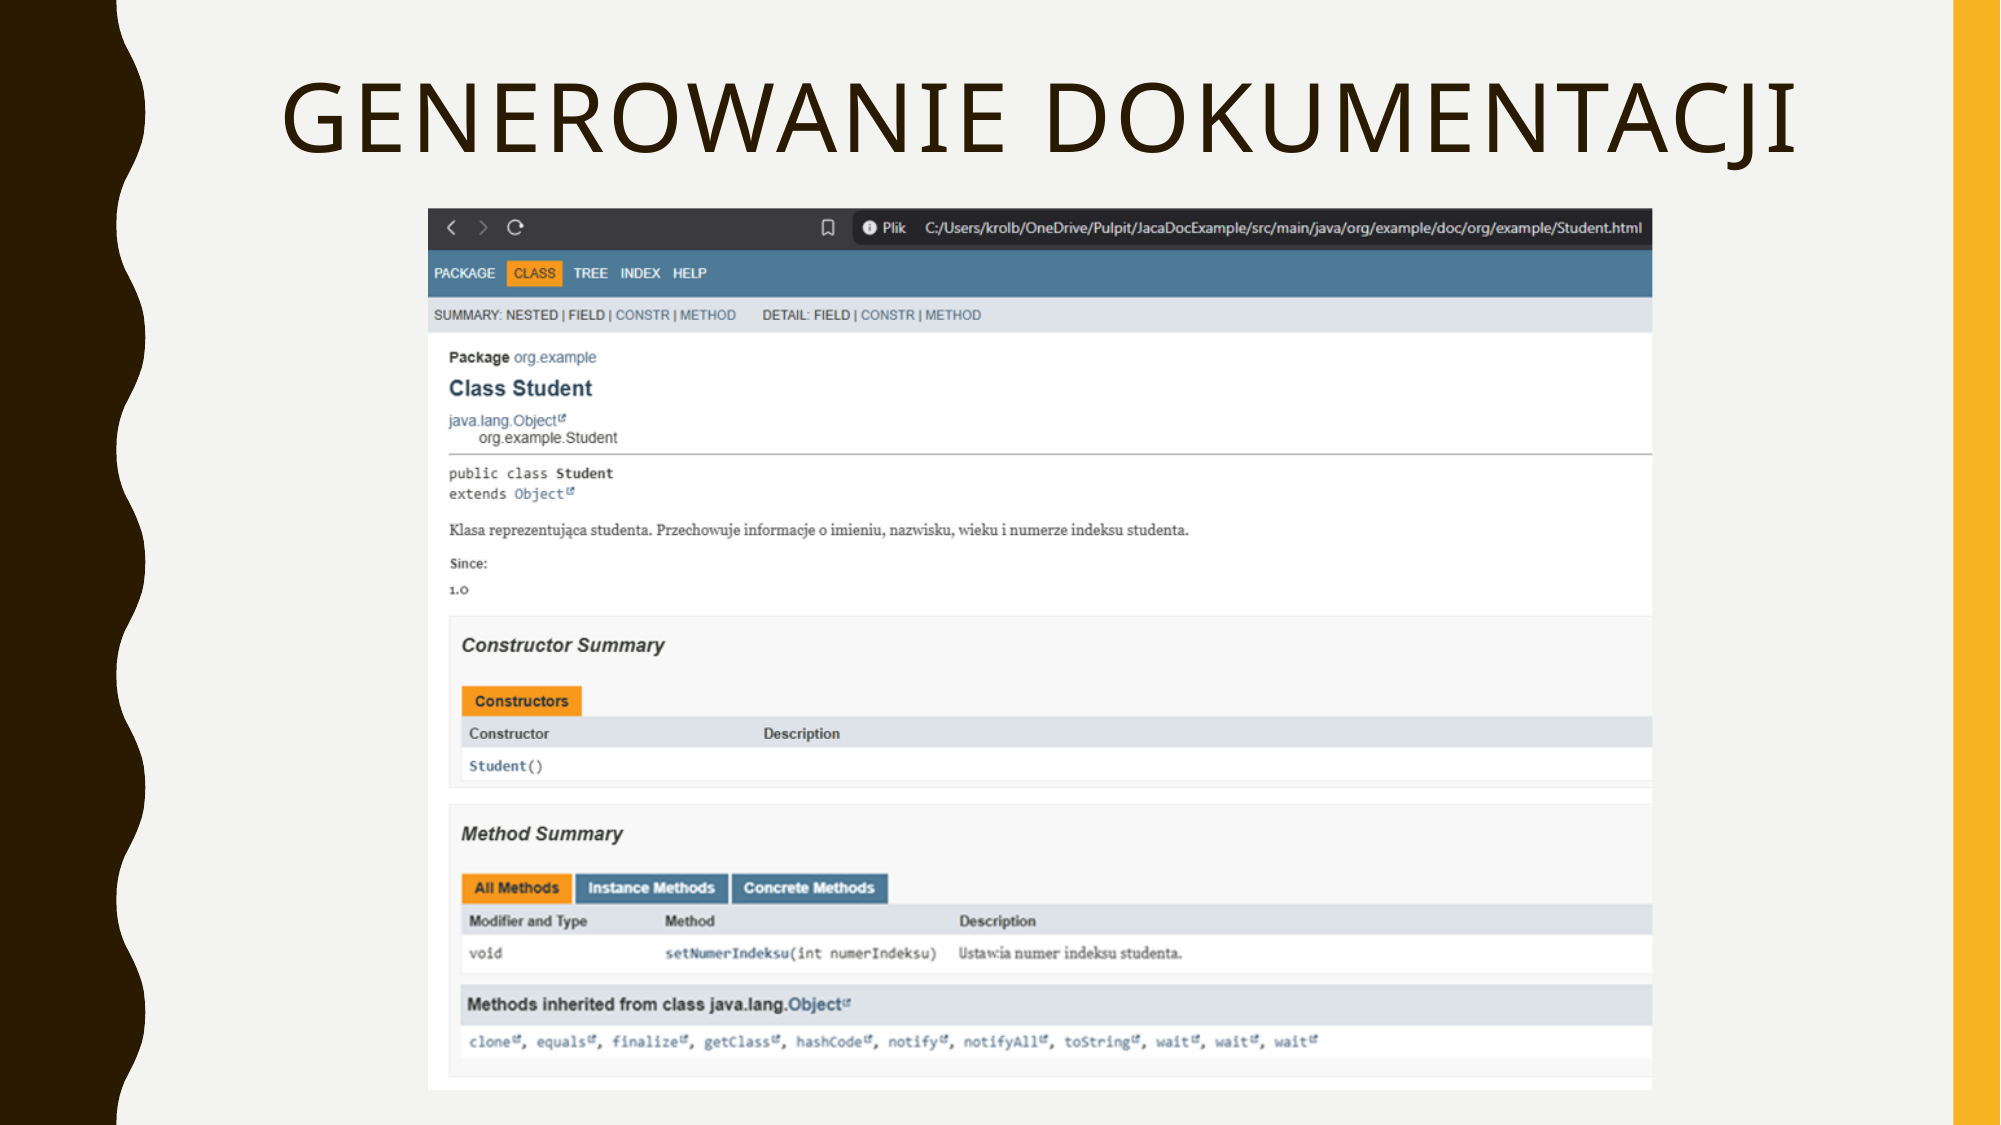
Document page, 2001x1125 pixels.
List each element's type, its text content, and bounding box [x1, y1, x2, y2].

picture [427, 208, 1653, 1090]
title Generowanie dokumentacji [205, 62, 1875, 308]
